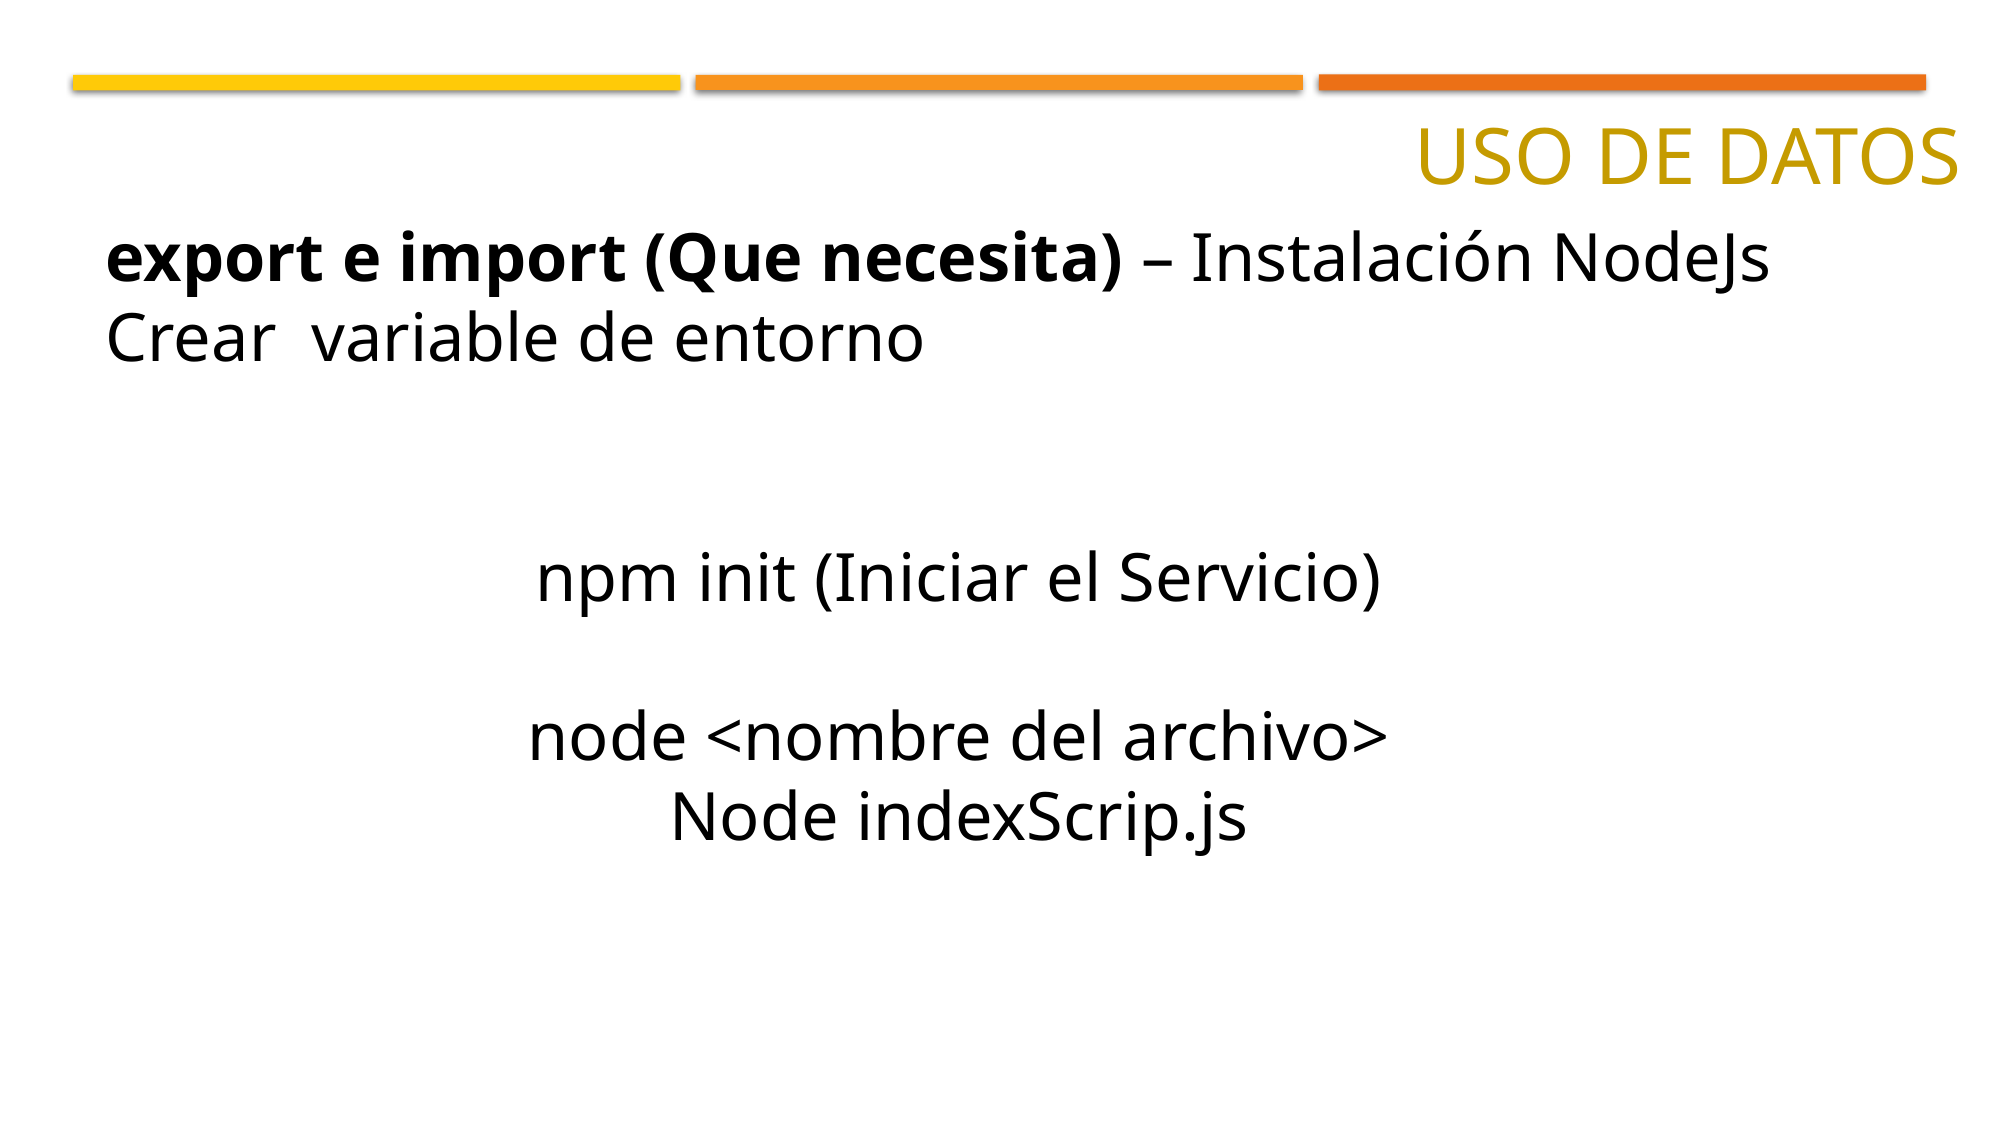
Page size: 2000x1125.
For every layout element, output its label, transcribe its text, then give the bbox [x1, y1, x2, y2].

text_box export e import (Que necesita) – Instalación NodeJs Crear variable de entorno npm init (Iniciar el Servicio) node <nombre del archivo> Node indexScrip.js [90, 207, 1828, 1102]
title USO DE DATOS [832, 99, 1997, 208]
